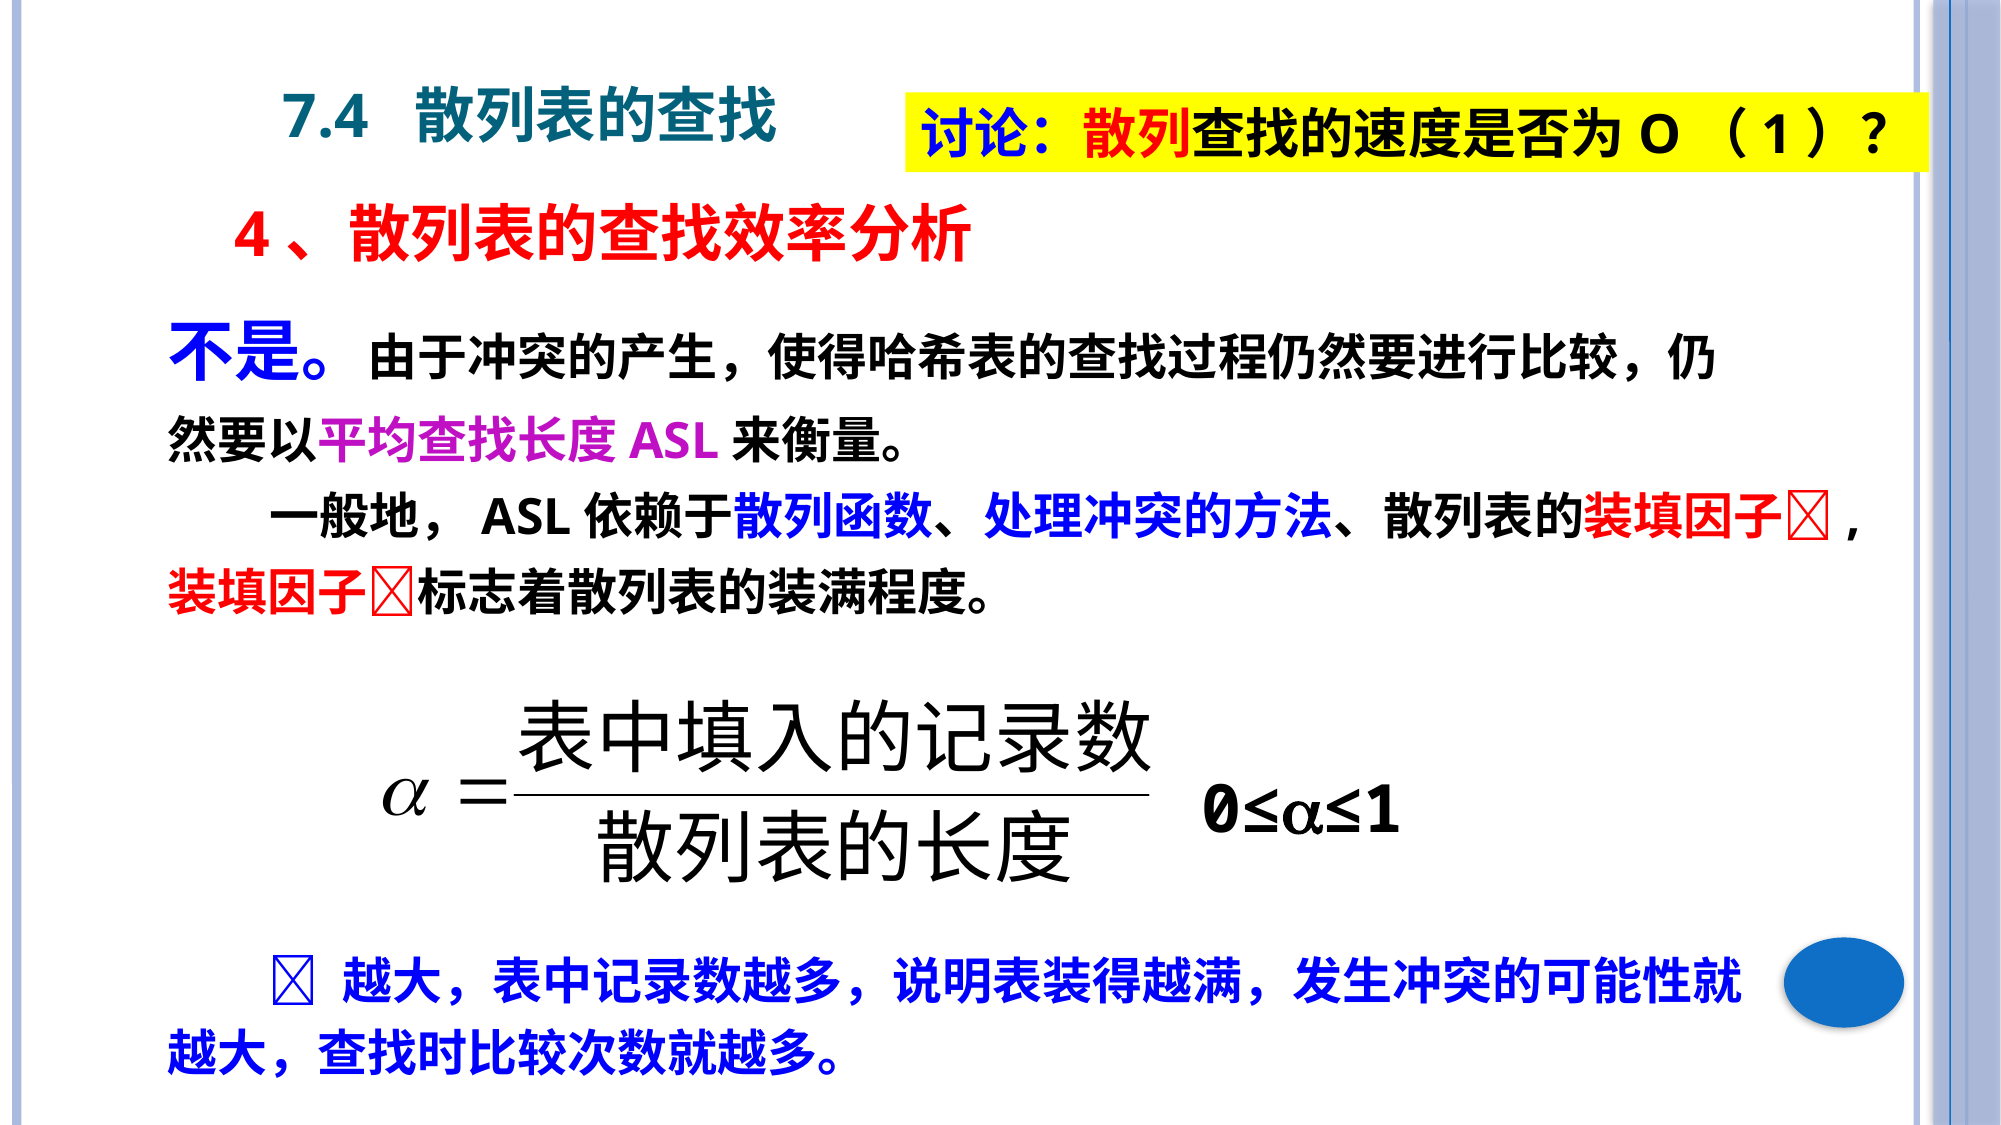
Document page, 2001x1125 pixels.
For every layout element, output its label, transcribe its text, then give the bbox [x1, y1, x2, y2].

text_box 7.4 散列表的查找 [267, 64, 849, 149]
text_box 0≤≤1 [1186, 726, 1578, 854]
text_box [374, 687, 1161, 895]
text_box 4、散列表的查找效率分析 [220, 149, 1013, 277]
text_box 讨论：散列查找的速度是否为O（1）？ [905, 92, 1929, 173]
text_box  越大，表中记录数越多，说明表装得越满，发生冲突的可能性就越大，查找时比较次数就越多。 [152, 929, 1772, 1089]
text_box 不是。由于冲突的产生，使得哈希表的查找过程仍然要进行比较，仍 然要以平均查找长度ASL来衡量。 一般地，ASL依赖于散列函数、处理冲突的方法、散列表的装填因子, 装填因子标志着散列表的装满程度。 [152, 301, 1859, 628]
